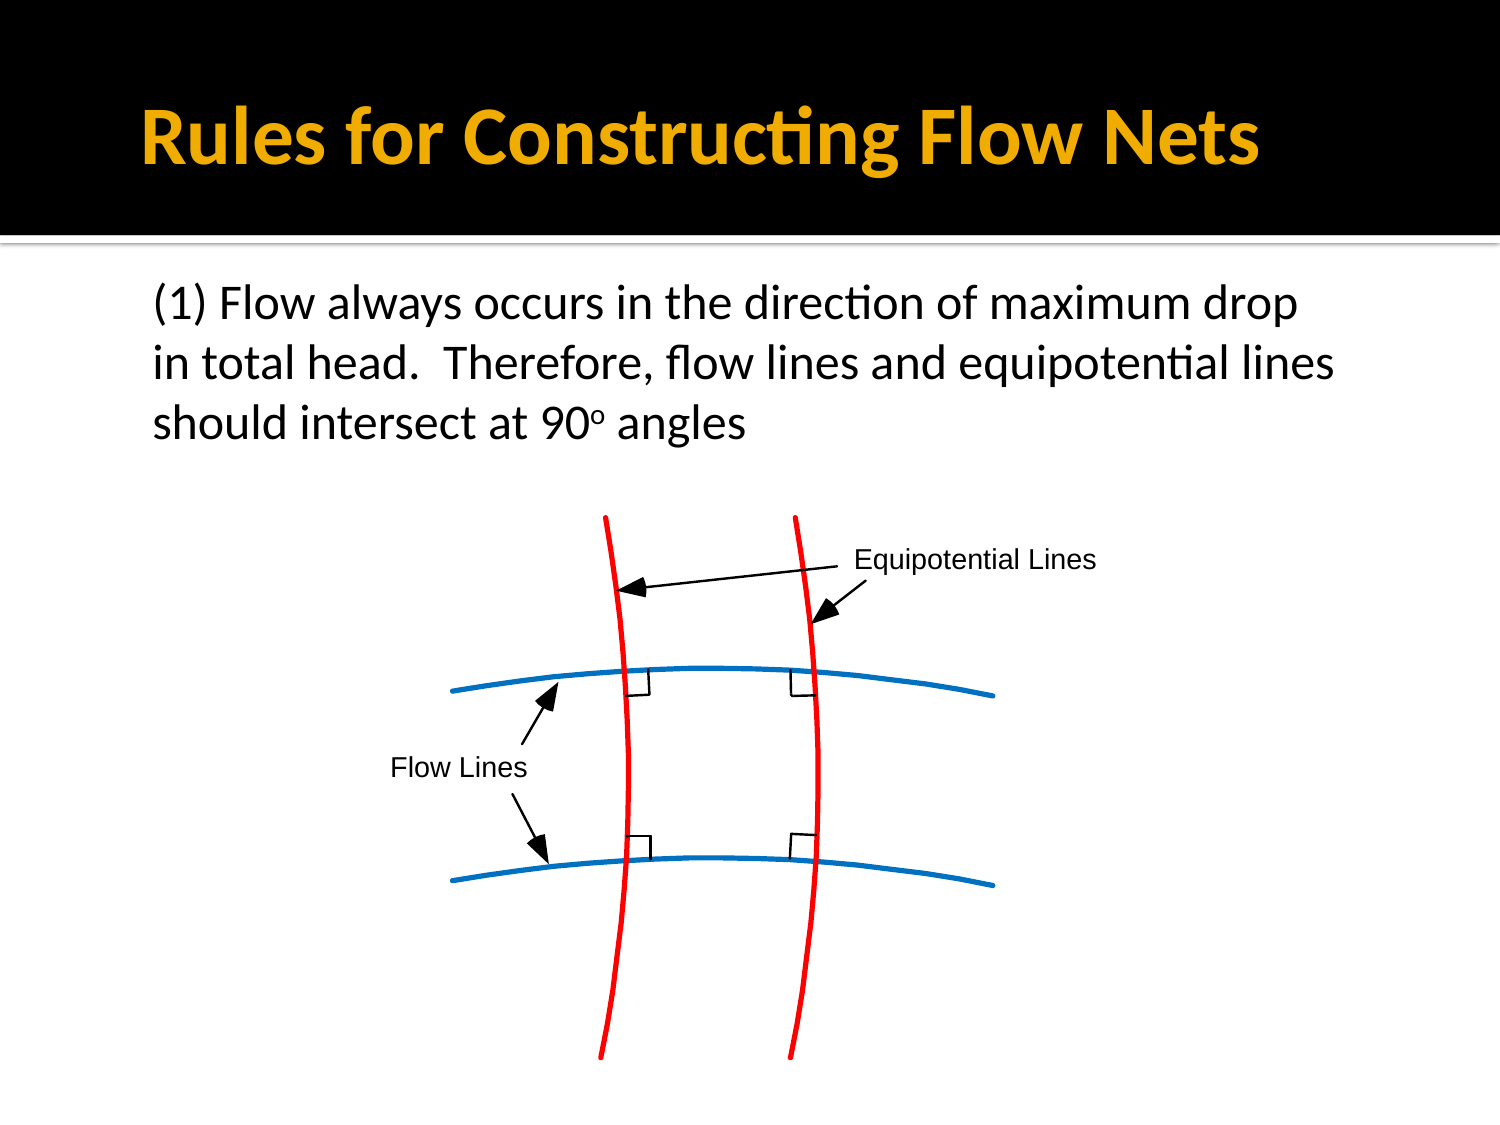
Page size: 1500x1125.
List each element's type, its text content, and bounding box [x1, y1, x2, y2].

text_box (1) Flow always occurs in the direction of maximum drop in total head. Therefore, flow lines and equipotential lines should intersect at 90o angles [137, 328, 1363, 458]
title Rules for Constructing Flow Nets [125, 37, 1400, 225]
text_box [387, 512, 1100, 1063]
text_box (1) Flow always occurs in the direction of maximum drop in total head. Therefore, flow lines and equipotential lines should intersect at 90o angles [137, 262, 1363, 327]
